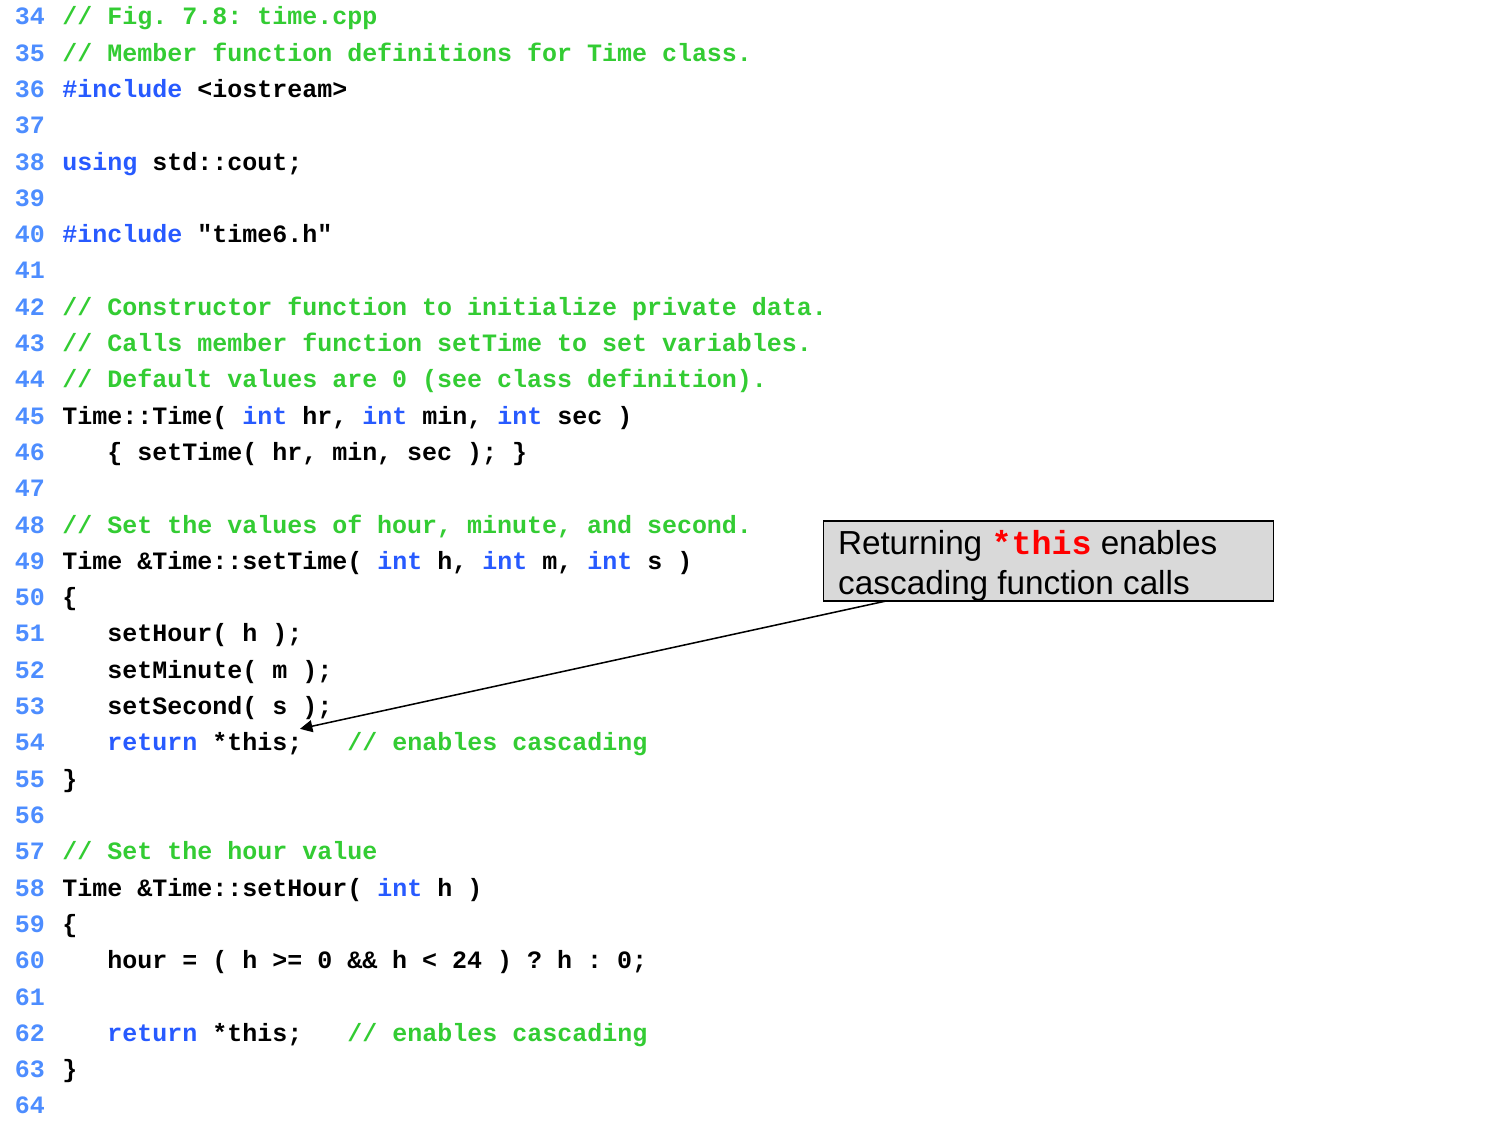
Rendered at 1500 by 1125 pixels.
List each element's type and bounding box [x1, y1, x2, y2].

text_box [0, 580, 294, 616]
text_box [0, 0, 1113, 35]
text_box [0, 543, 294, 579]
text_box [0, 1088, 1113, 1125]
text_box [0, 362, 1113, 398]
text_box [0, 943, 1113, 979]
text_box [0, 108, 1113, 144]
text_box [0, 1015, 1113, 1052]
text_box [0, 144, 1113, 180]
text_box [0, 725, 1113, 761]
text_box [0, 652, 294, 687]
text_box [0, 35, 1113, 72]
text_box [0, 290, 1113, 326]
text_box [0, 326, 1113, 362]
text_box [0, 761, 1113, 798]
text_box [0, 798, 1113, 834]
text_box [0, 217, 1113, 253]
text_box [0, 906, 1113, 943]
text_box [0, 471, 1113, 507]
text_box [0, 398, 1113, 435]
text_box [299, 520, 1274, 730]
text_box [0, 979, 1113, 1015]
text_box [0, 180, 1113, 217]
text_box [0, 1052, 1113, 1088]
text_box [0, 72, 1113, 108]
text_box [0, 616, 294, 652]
text_box [0, 834, 1113, 870]
text_box [0, 689, 294, 724]
text_box [0, 253, 1113, 290]
text_box [0, 435, 1113, 471]
text_box [0, 870, 1113, 906]
text_box [0, 507, 1113, 542]
